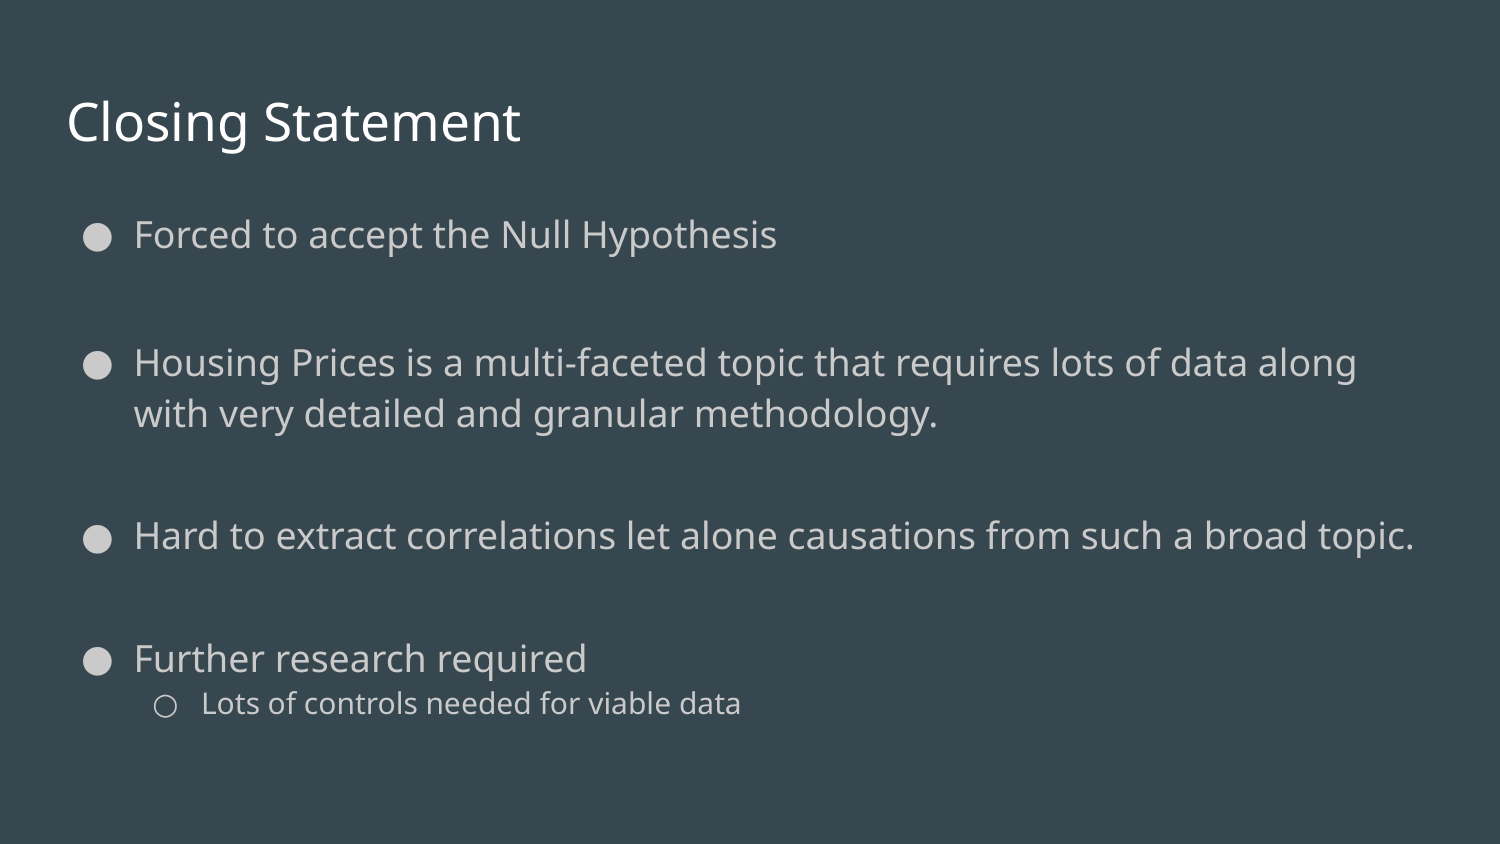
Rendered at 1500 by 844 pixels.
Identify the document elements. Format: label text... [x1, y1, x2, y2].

list Forced to accept the Null Hypothesis Housing Prices is a multi-faceted topic that requires lots of data along with very detailed and granular methodology. Hard to extract correlations let alone causations from such a broad topic. Further research required Lots of controls needed for viable data [51, 189, 1449, 750]
title Closing Statement [51, 72, 1449, 167]
